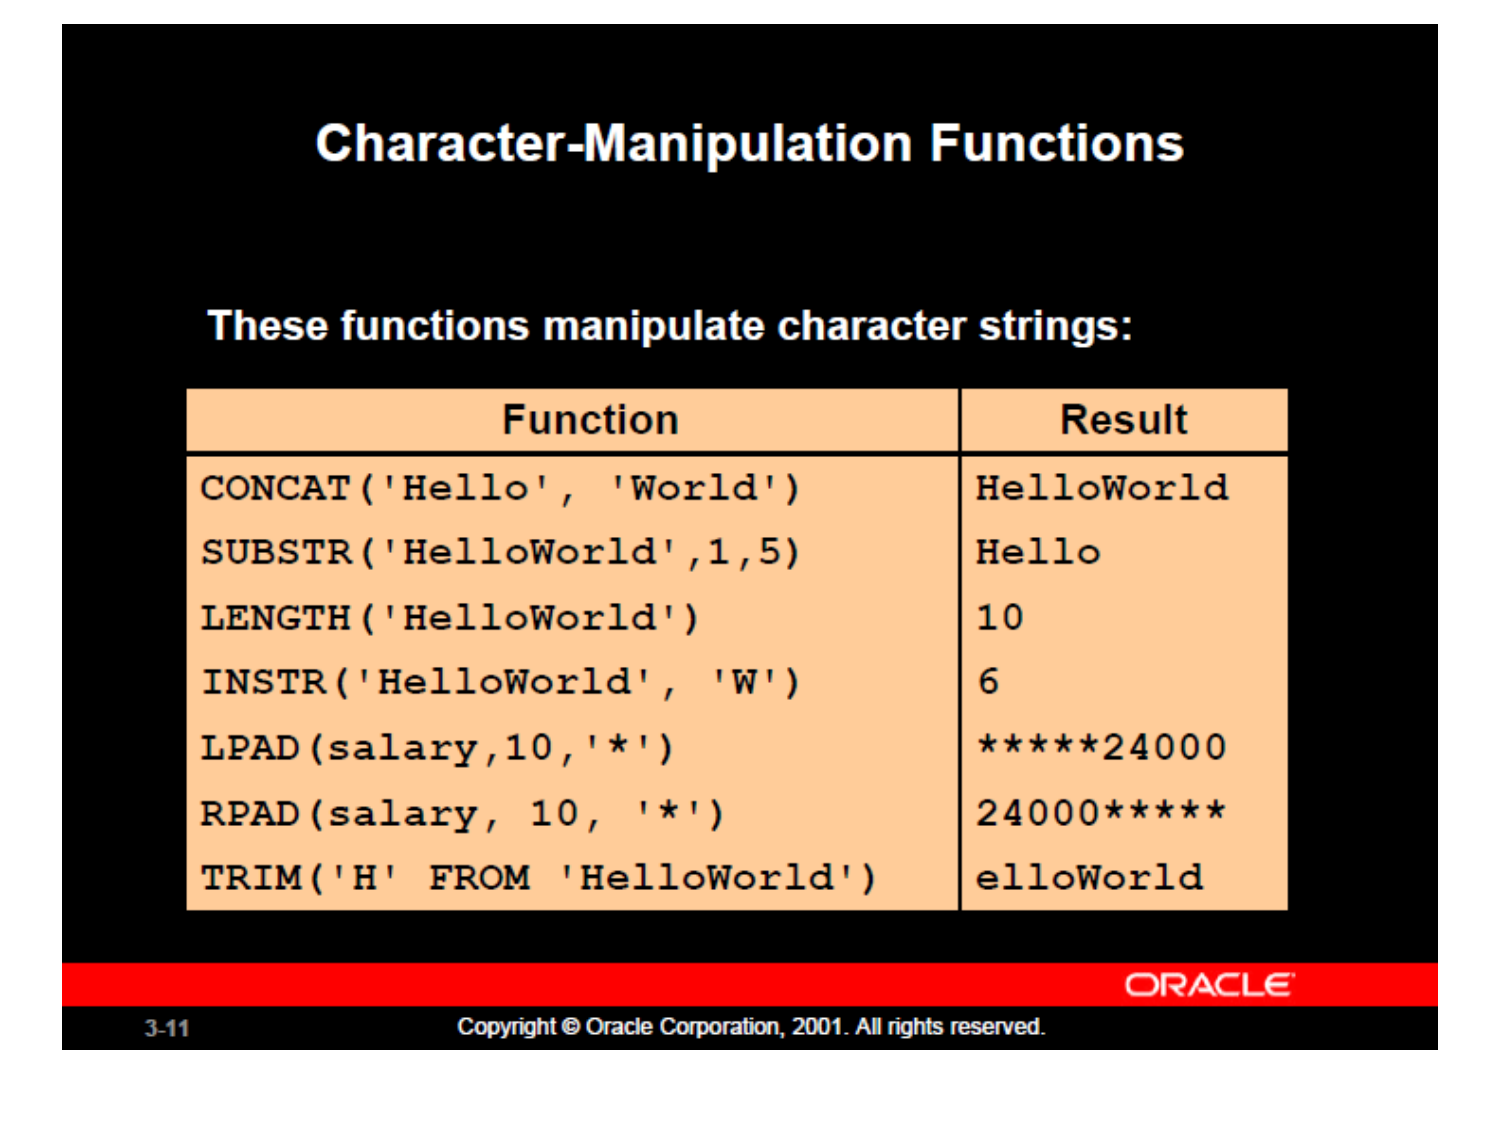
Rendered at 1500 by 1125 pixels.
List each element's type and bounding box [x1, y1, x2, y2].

picture [62, 24, 1438, 1051]
